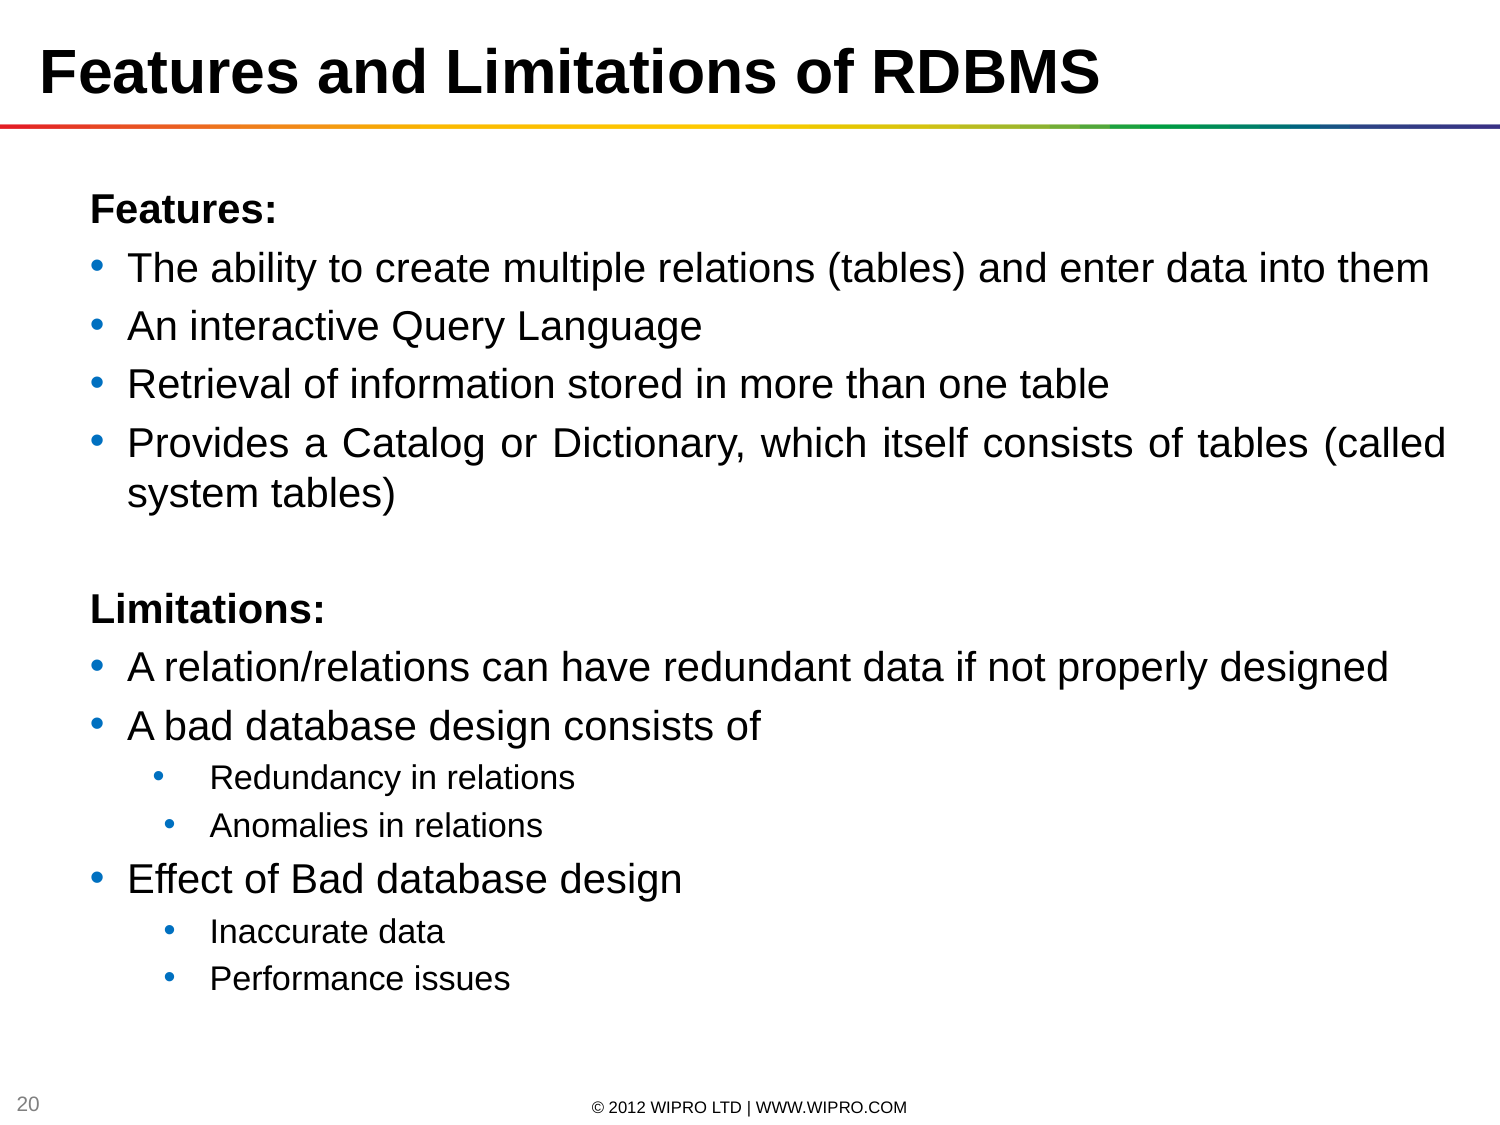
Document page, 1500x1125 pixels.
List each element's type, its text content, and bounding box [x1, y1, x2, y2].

list Features: The ability to create multiple relations (tables) and enter data into them An interactive Query Language Retrieval of information stored in more than one table Provides a Catalog or Dictionary, which itself consists of tables (called system tables) Limitations: A relation/relations can have redundant data if not properly designed A bad database design consists of Redundancy in relations Anomalies in relations Effect of Bad database design Inaccurate data Performance issues [75, 174, 1463, 1015]
list Features and Limitations of RDBMS [24, 23, 1426, 115]
